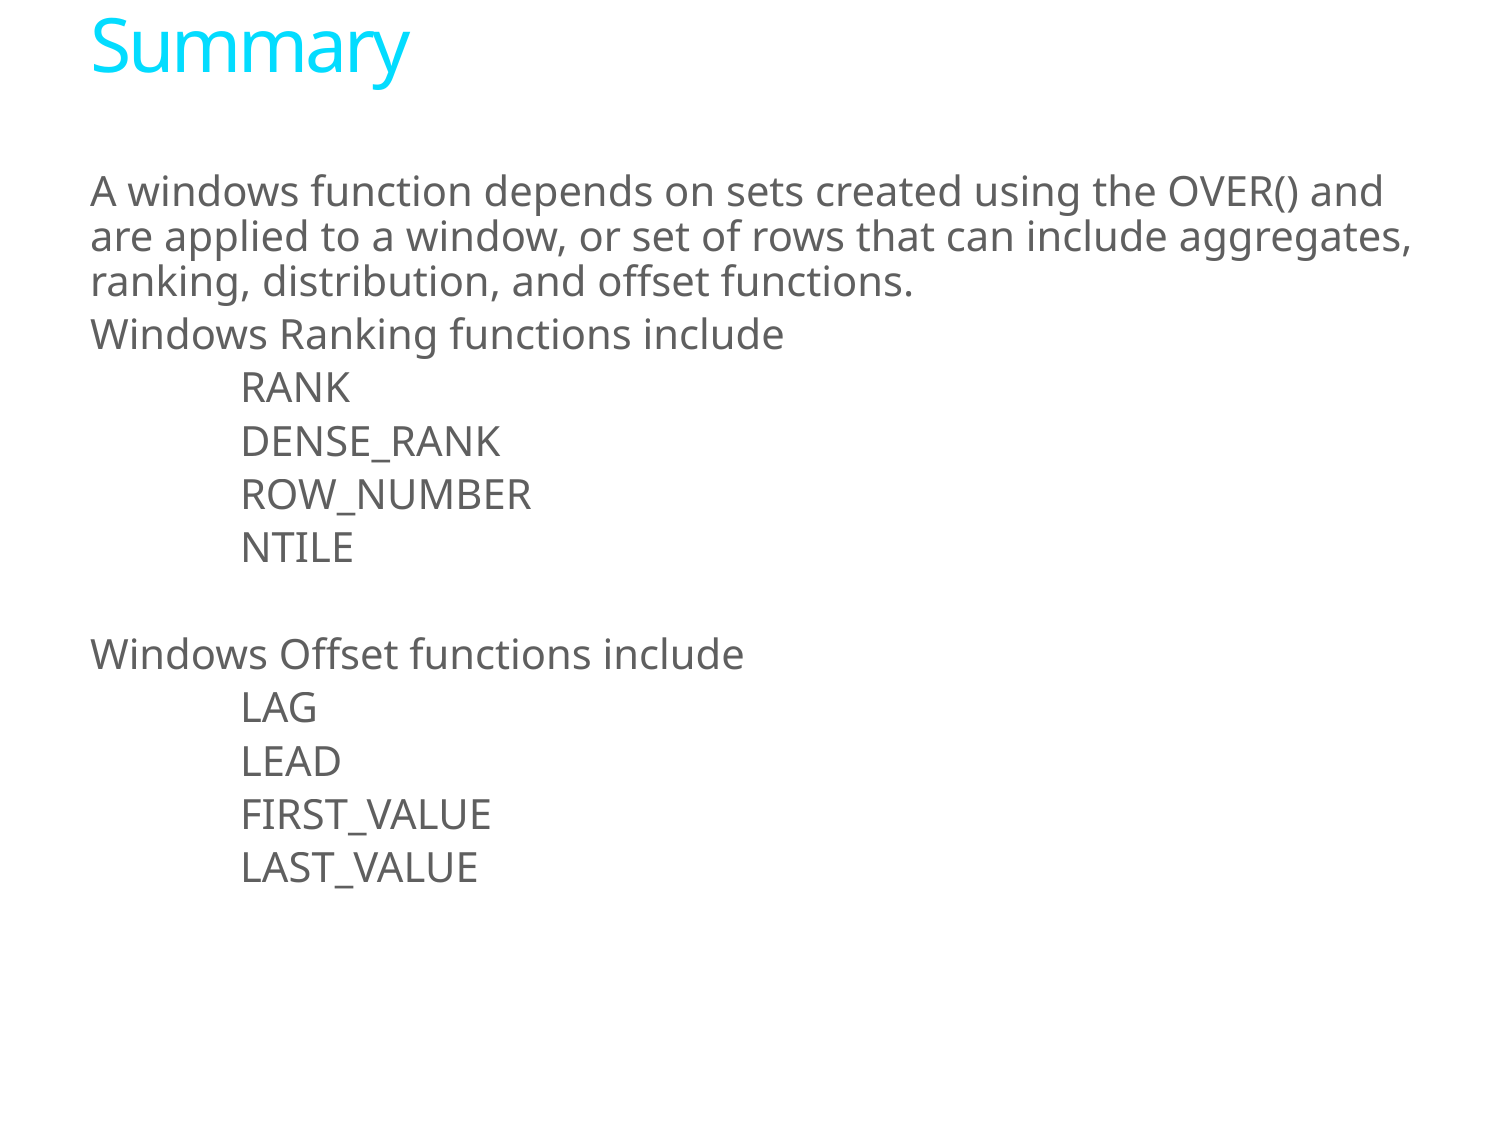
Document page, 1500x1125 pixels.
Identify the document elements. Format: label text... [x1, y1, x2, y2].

list A windows function depends on sets created using the OVER() and are applied to a window, or set of rows that can include aggregates, ranking, distribution, and offset functions. Windows Ranking functions include RANK DENSE_RANK ROW_NUMBER NTILE Windows Offset functions include LAG LEAD FIRST_VALUE LAST_VALUE [75, 162, 1445, 1108]
title Summary [75, 0, 1351, 122]
